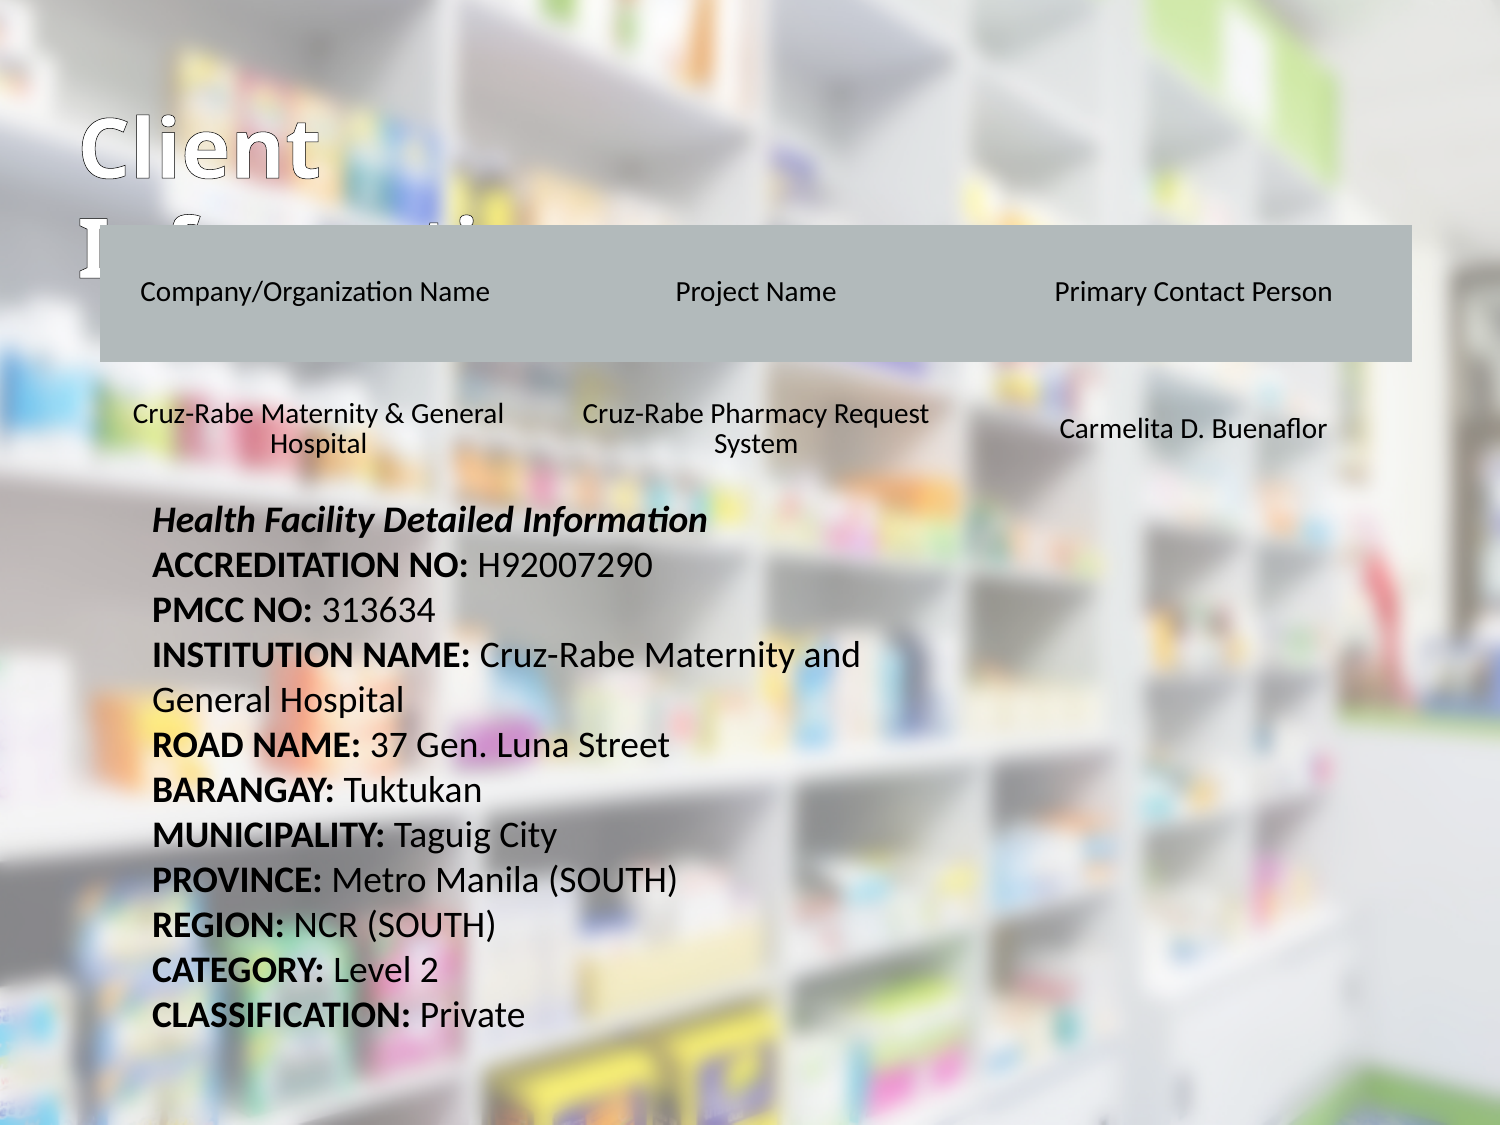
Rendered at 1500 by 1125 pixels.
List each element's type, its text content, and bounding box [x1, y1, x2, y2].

table_header Company/Organization Name [100, 225, 537, 362]
table_cell Cruz-Rabe Maternity & General Hospital [100, 362, 537, 500]
table_cell Carmelita D. Buenaflor [975, 362, 1412, 500]
table_header Project Name [537, 225, 975, 362]
table_cell Cruz-Rabe Pharmacy Request System [537, 362, 975, 500]
text_box Client Information [62, 87, 838, 303]
table_header Primary Contact Person [975, 225, 1412, 362]
text_box Health Facility Detailed Information ACCREDITATION NO: H92007290 PMCC NO: 313634 INSTITUTION NAME: Cruz-Rabe Maternity and General Hospital ROAD NAME: 37 Gen. Luna Street BARANGAY: Tuktukan MUNICIPALITY: Taguig City PROVINCE: Metro Manila (SOUTH) REGION: NCR (SOUTH) CATEGORY: Level 2 CLASSIFICATION: Private [137, 487, 888, 1043]
